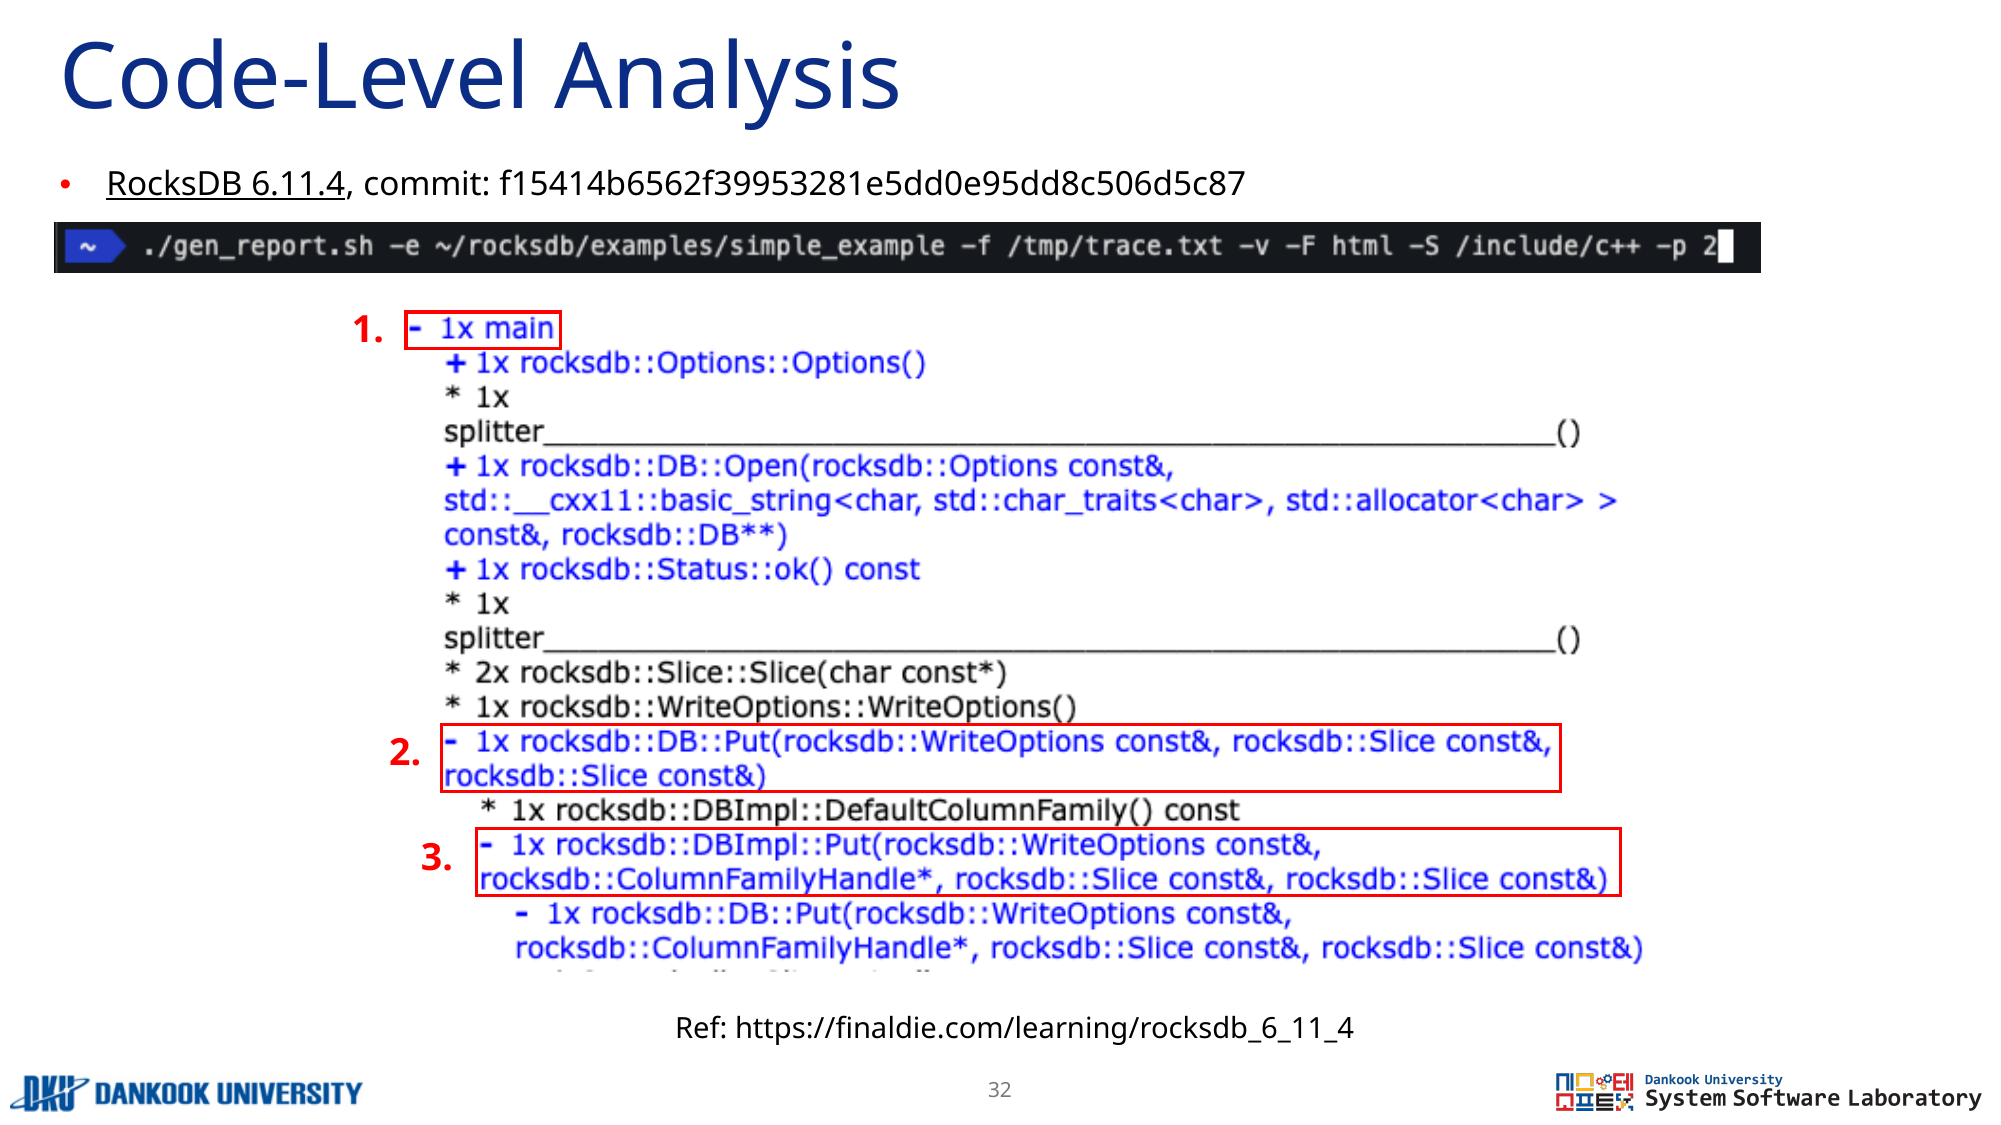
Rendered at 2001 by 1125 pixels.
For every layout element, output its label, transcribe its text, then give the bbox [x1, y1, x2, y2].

picture [53, 221, 1761, 273]
picture [9, 1075, 363, 1112]
text_box RocksDB 6.11.4, commit: f15414b6562f39953281e5dd0e95dd8c506d5c87 [44, 154, 1408, 215]
slide_number 32 [774, 1067, 1225, 1116]
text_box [336, 297, 1664, 1057]
picture [1548, 1064, 2001, 1125]
title Code-Level Analysis [44, 0, 1770, 158]
